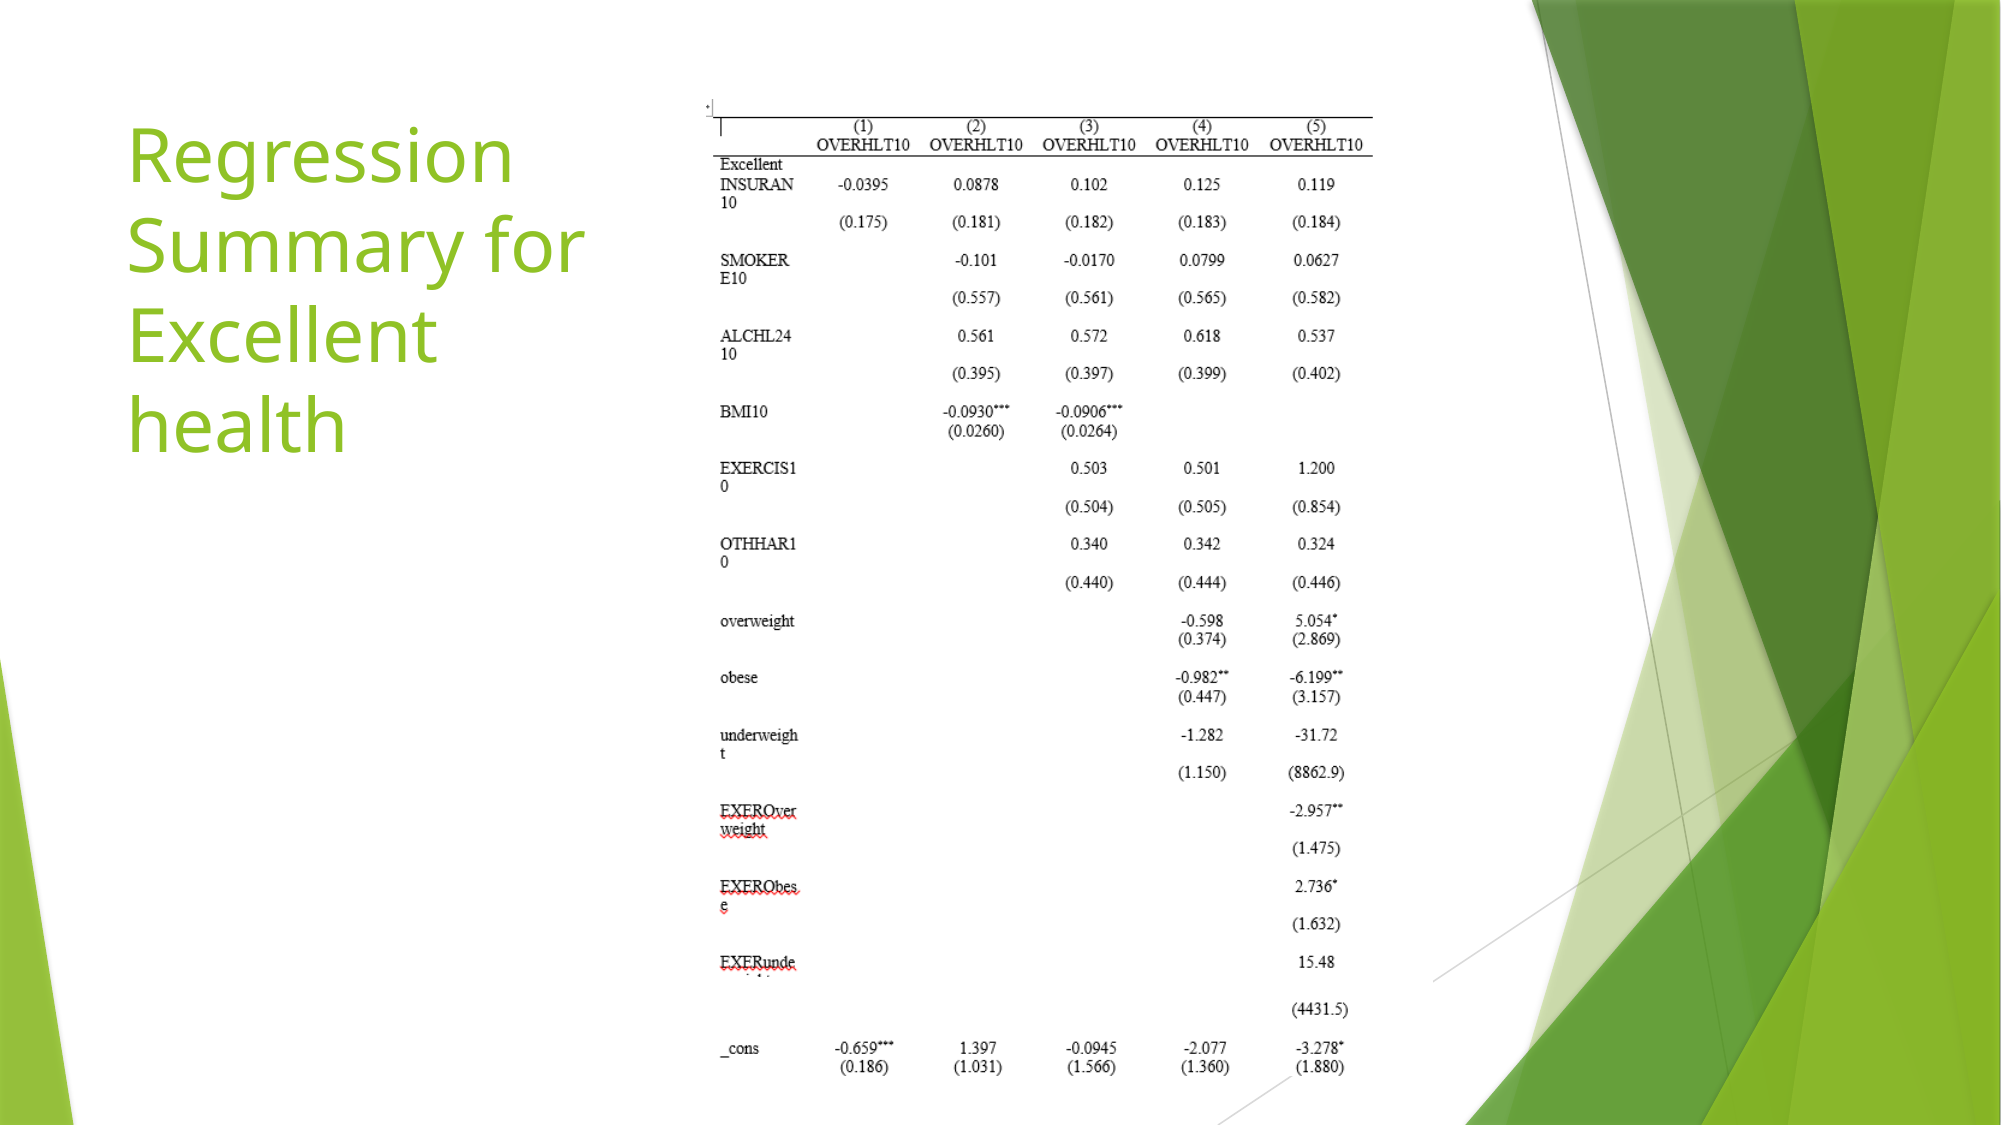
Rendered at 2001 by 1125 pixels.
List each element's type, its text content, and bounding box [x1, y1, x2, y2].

picture [705, 976, 1389, 1076]
title Regression Summary for Excellent health [111, 99, 646, 685]
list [705, 99, 1433, 1040]
